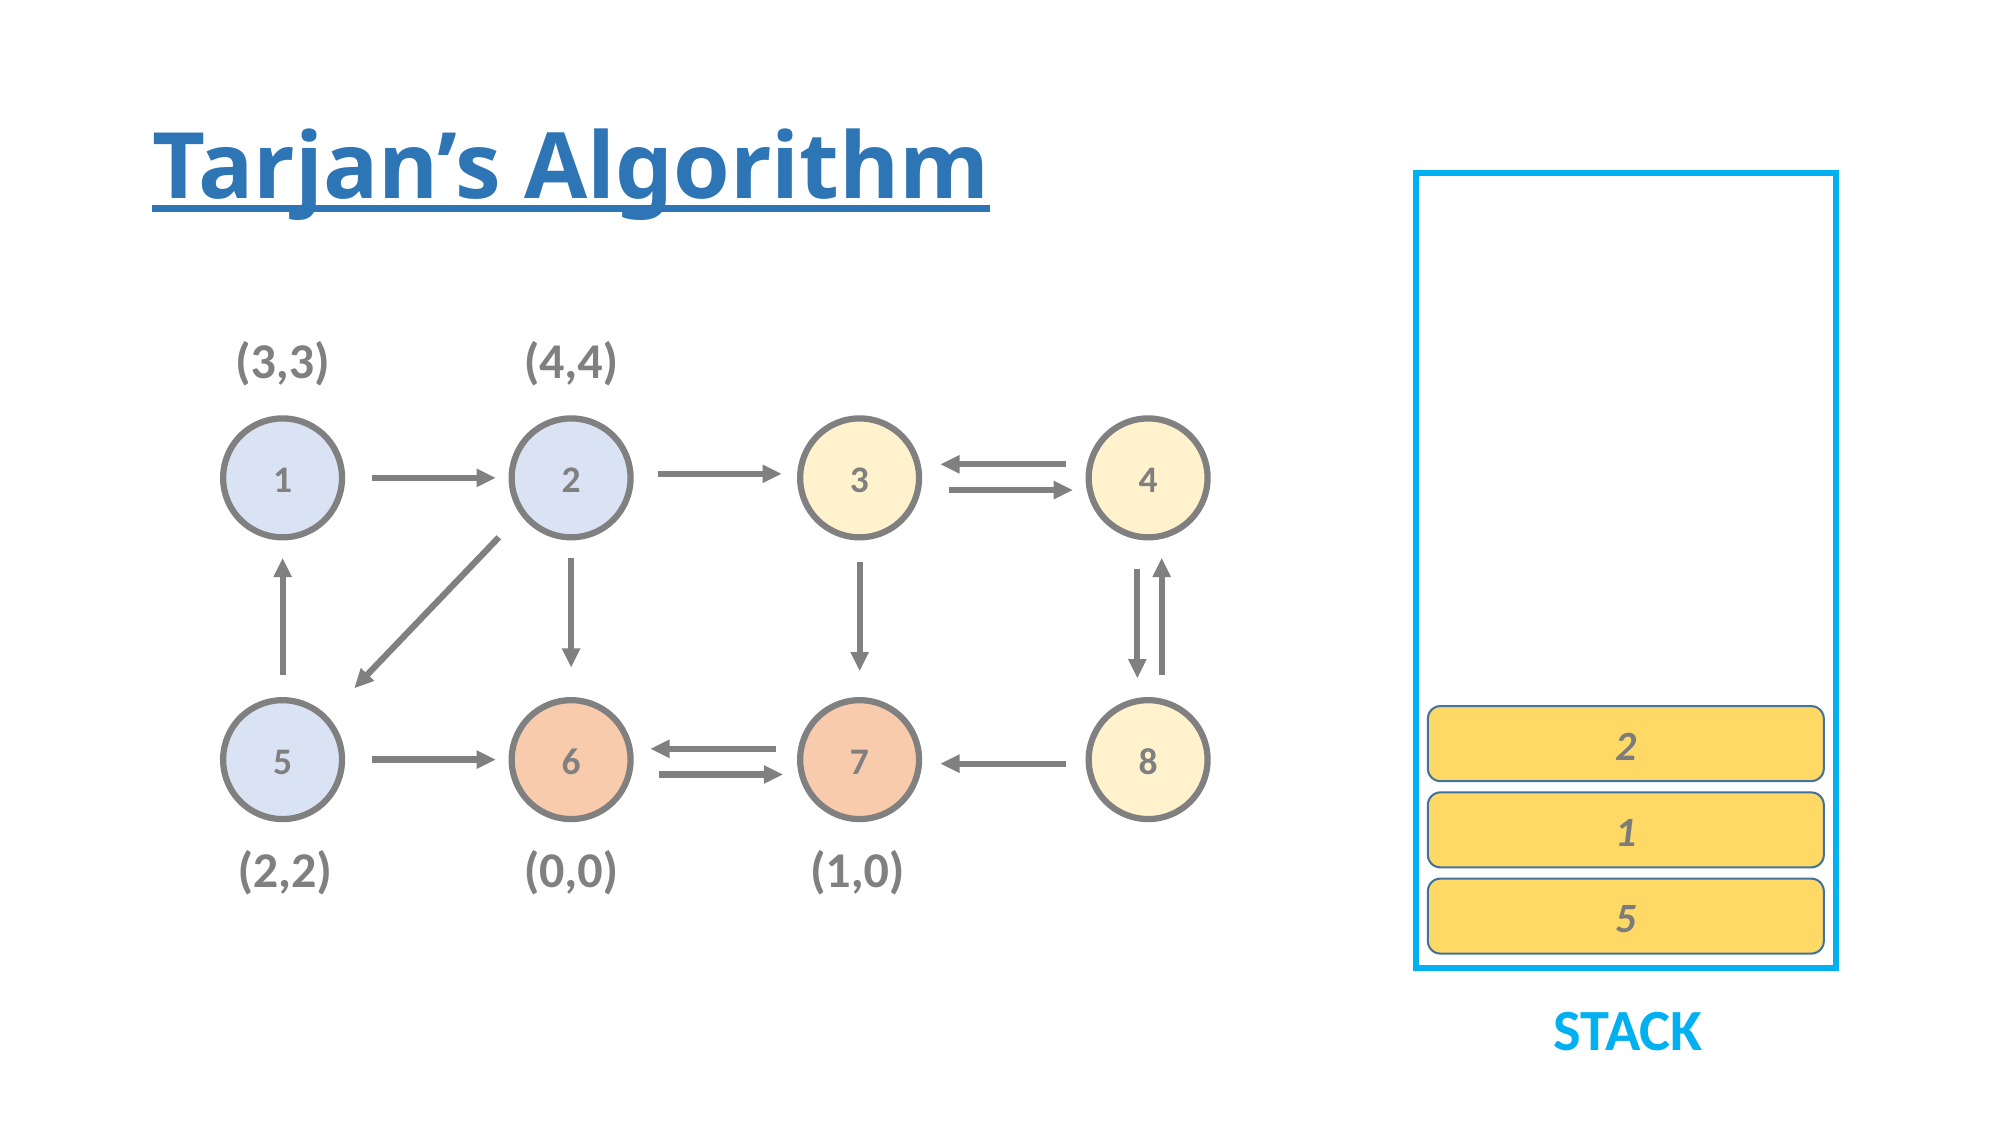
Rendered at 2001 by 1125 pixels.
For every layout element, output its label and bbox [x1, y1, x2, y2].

text_box [220, 320, 345, 396]
text_box [795, 829, 920, 905]
text_box [354, 537, 499, 689]
text_box [799, 699, 921, 821]
text_box [510, 417, 632, 539]
text_box [1415, 172, 1837, 969]
text_box [222, 417, 344, 539]
text_box [510, 699, 632, 821]
text_box [222, 829, 348, 905]
text_box [1087, 699, 1209, 821]
text_box [799, 417, 921, 539]
title [137, 59, 1863, 278]
text_box [508, 320, 634, 396]
text_box [508, 829, 634, 905]
text_box [222, 699, 344, 821]
text_box [1087, 417, 1209, 539]
text_box [1459, 984, 1796, 1070]
